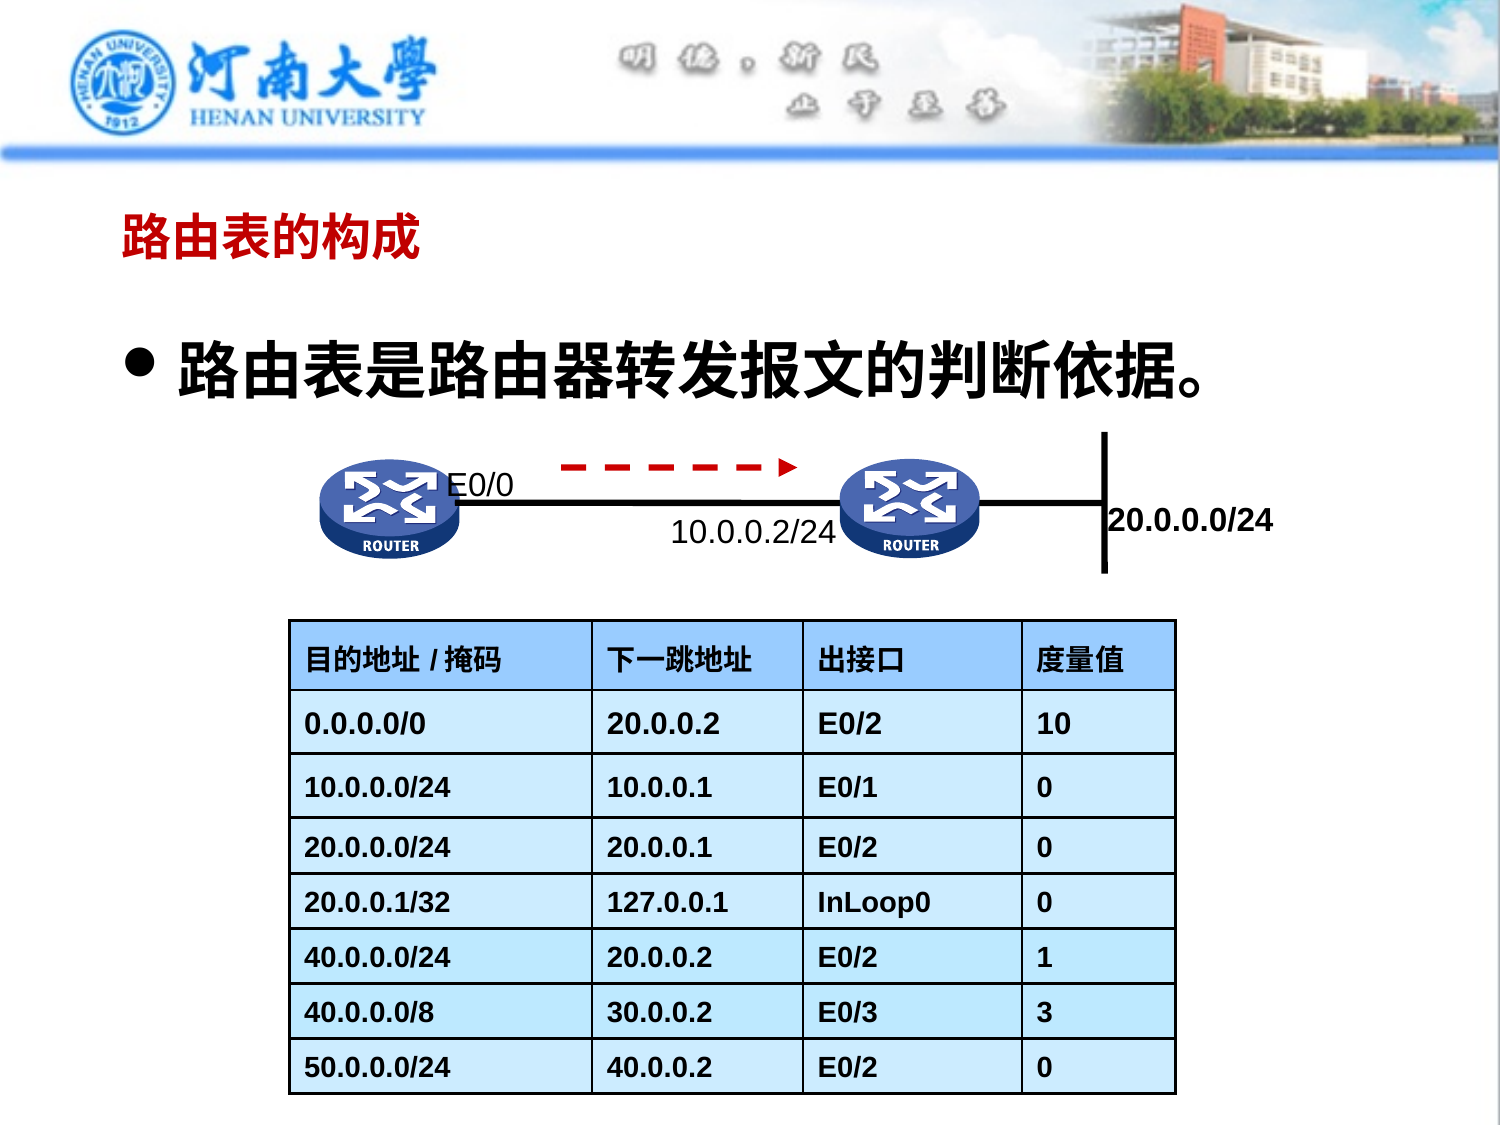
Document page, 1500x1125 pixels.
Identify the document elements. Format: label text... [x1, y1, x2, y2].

table_header 出接口 [804, 622, 1021, 689]
table_cell 30.0.0.2 [593, 985, 802, 1037]
text_box E0/0 [472, 503, 562, 511]
text_box 10.0.0.2/24 [655, 503, 827, 558]
table_cell 3 [1023, 985, 1174, 1037]
table_cell E0/3 [804, 985, 1021, 1037]
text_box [832, 454, 987, 563]
text_box E0/0 [468, 455, 562, 502]
table_cell InLoop0 [804, 875, 1021, 927]
title 路由表的构成 [106, 185, 1294, 286]
table_cell 1 [1023, 930, 1174, 982]
table_cell 20.0.0.1 [593, 819, 802, 872]
text_box [783, 461, 798, 474]
text_box 路由表是路由器转发报文的判断依据。 [106, 323, 1359, 427]
table_header 度量值 [1023, 622, 1174, 689]
text_box 20.0.0.0/24 [1092, 491, 1306, 546]
table_cell E0/2 [804, 691, 1021, 752]
table_cell 10.0.0.1 [593, 755, 802, 816]
table_header 目的地址/掩码 [291, 622, 591, 689]
table_cell 40.0.0.2 [593, 1040, 802, 1092]
table_header 下一跳地址 [593, 622, 802, 689]
table_cell 50.0.0.0/24 [291, 1040, 591, 1092]
table_cell 40.0.0.0/24 [291, 930, 591, 982]
table_cell E0/2 [804, 819, 1021, 872]
table_cell 0.0.0.0/0 [291, 691, 591, 752]
table_cell E0/1 [804, 755, 1021, 816]
table_cell 127.0.0.1 [593, 875, 802, 927]
table_cell 0 [1023, 755, 1174, 816]
table_cell 20.0.0.2 [593, 691, 802, 752]
table_cell E0/2 [804, 1040, 1021, 1092]
table_cell 20.0.0.1/32 [291, 875, 591, 927]
table_cell E0/2 [804, 930, 1021, 982]
table_cell 40.0.0.0/8 [291, 985, 591, 1037]
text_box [312, 455, 467, 563]
table_cell 0 [1023, 819, 1174, 872]
table_cell 20.0.0.0/24 [291, 819, 591, 872]
table_cell 0 [1023, 875, 1174, 927]
table_cell 10.0.0.0/24 [291, 755, 591, 816]
table_cell 10 [1023, 691, 1174, 752]
table_cell 20.0.0.2 [593, 930, 802, 982]
picture [0, 0, 1500, 1125]
table_cell 0 [1023, 1040, 1174, 1092]
